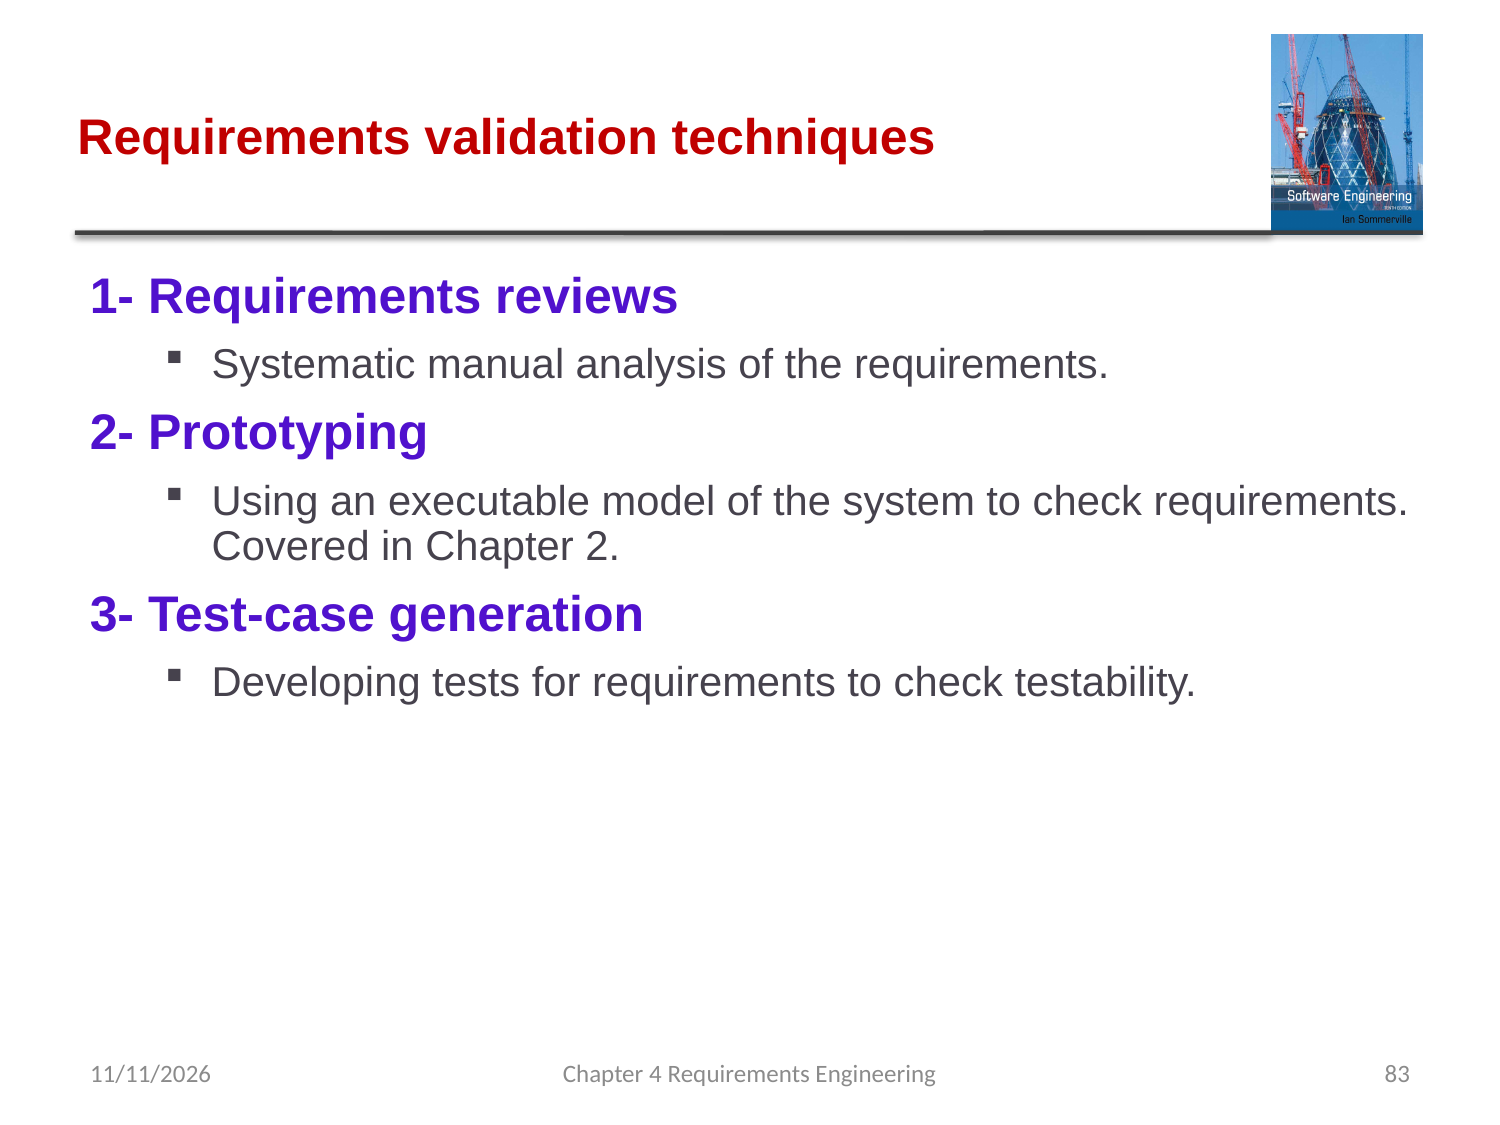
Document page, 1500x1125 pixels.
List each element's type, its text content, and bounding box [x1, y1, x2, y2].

footer Chapter 4 Requirements Engineering [512, 1042, 988, 1103]
picture [1271, 226, 1423, 230]
slide_number 83 [1074, 1042, 1425, 1103]
list 1- Requirements reviews Systematic manual analysis of the requirements. 2- Prototyping Using an executable model of the system to check requirements. Covered in Chapter 2. 3- Test-case generation Developing tests for requirements to check testability. [75, 262, 1425, 870]
title Requirements validation techniques [62, 43, 1426, 226]
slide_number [75, 1042, 425, 1103]
picture [1271, 34, 1423, 43]
